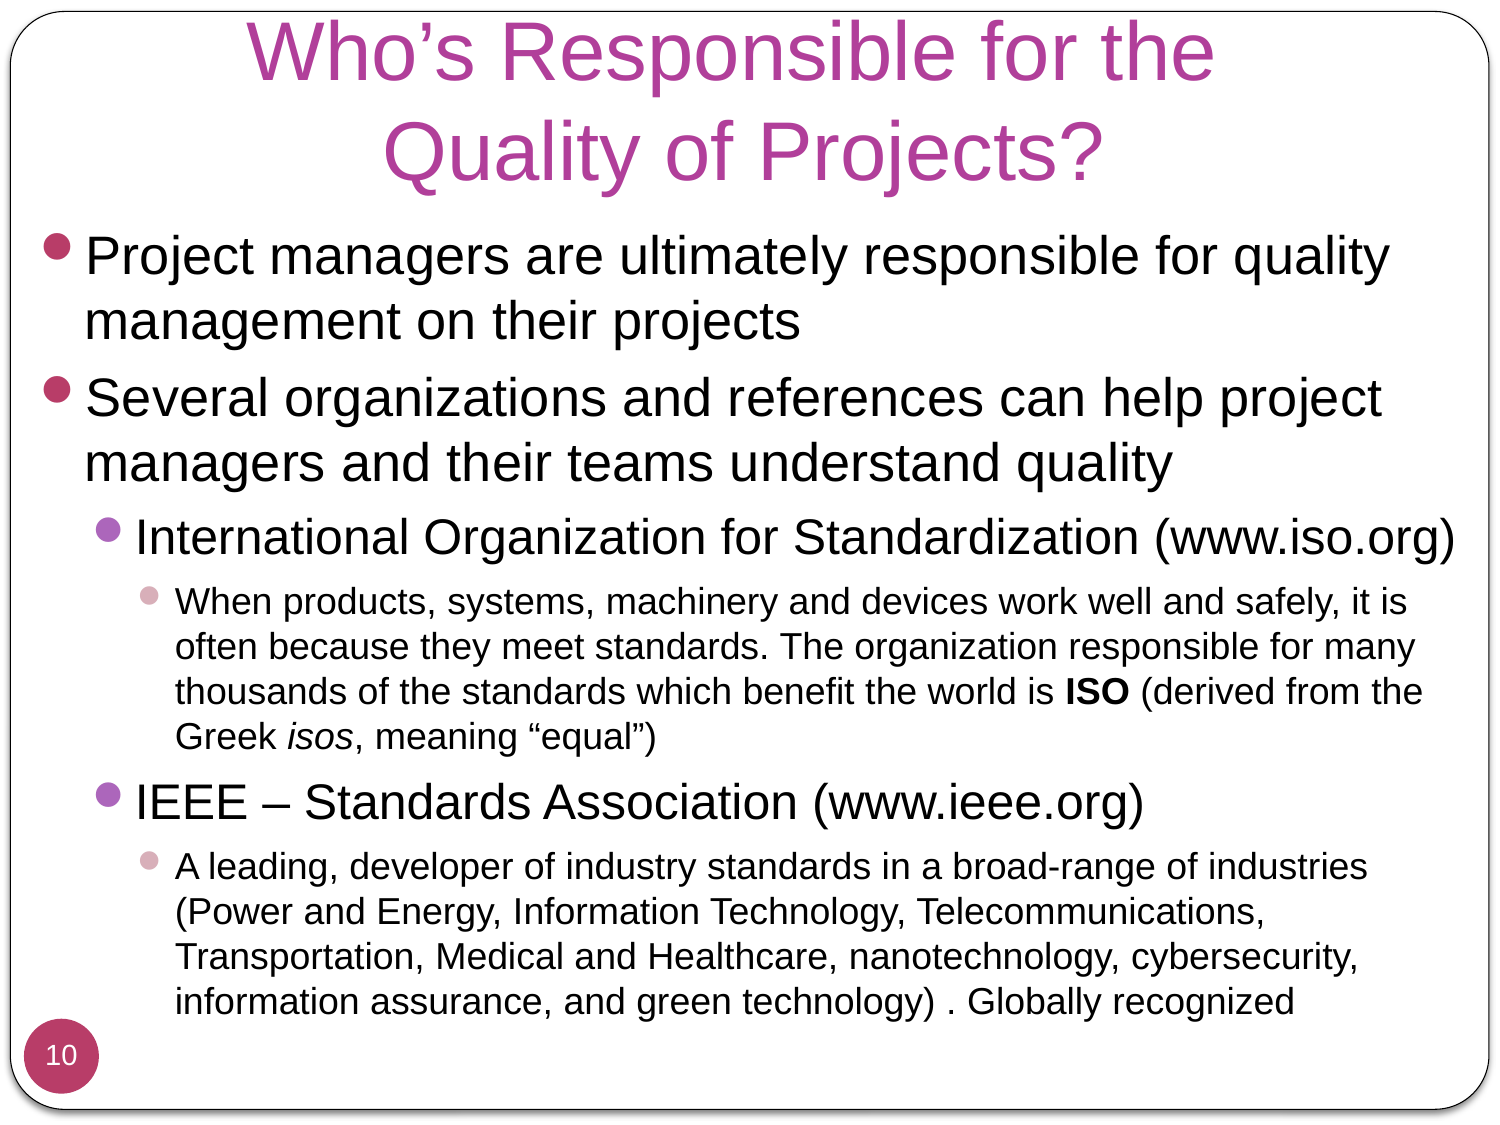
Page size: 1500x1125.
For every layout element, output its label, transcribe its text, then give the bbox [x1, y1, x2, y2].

title Who’s Responsible for the Quality of Projects? [62, 24, 1426, 212]
slide_number 10 [23, 1018, 99, 1094]
list Project managers are ultimately responsible for quality management on their projects Several organizations and references can help project managers and their teams understand quality International Organization for Standardization (www.iso.org) When products, systems, machinery and devices work well and safely, it is often because they meet standards. The organization responsible for many thousands of the standards which benefit the world is ISO (derived from the Greek isos, meaning “equal”) IEEE – Standards Association (www.ieee.org) A leading, developer of industry standards in a broad-range of industries (Power and Energy, Information Technology, Telecommunications, Transportation, Medical and Healthcare, nanotechnology, cybersecurity, information assurance, and green technology) . Globally recognized [24, 212, 1476, 1051]
